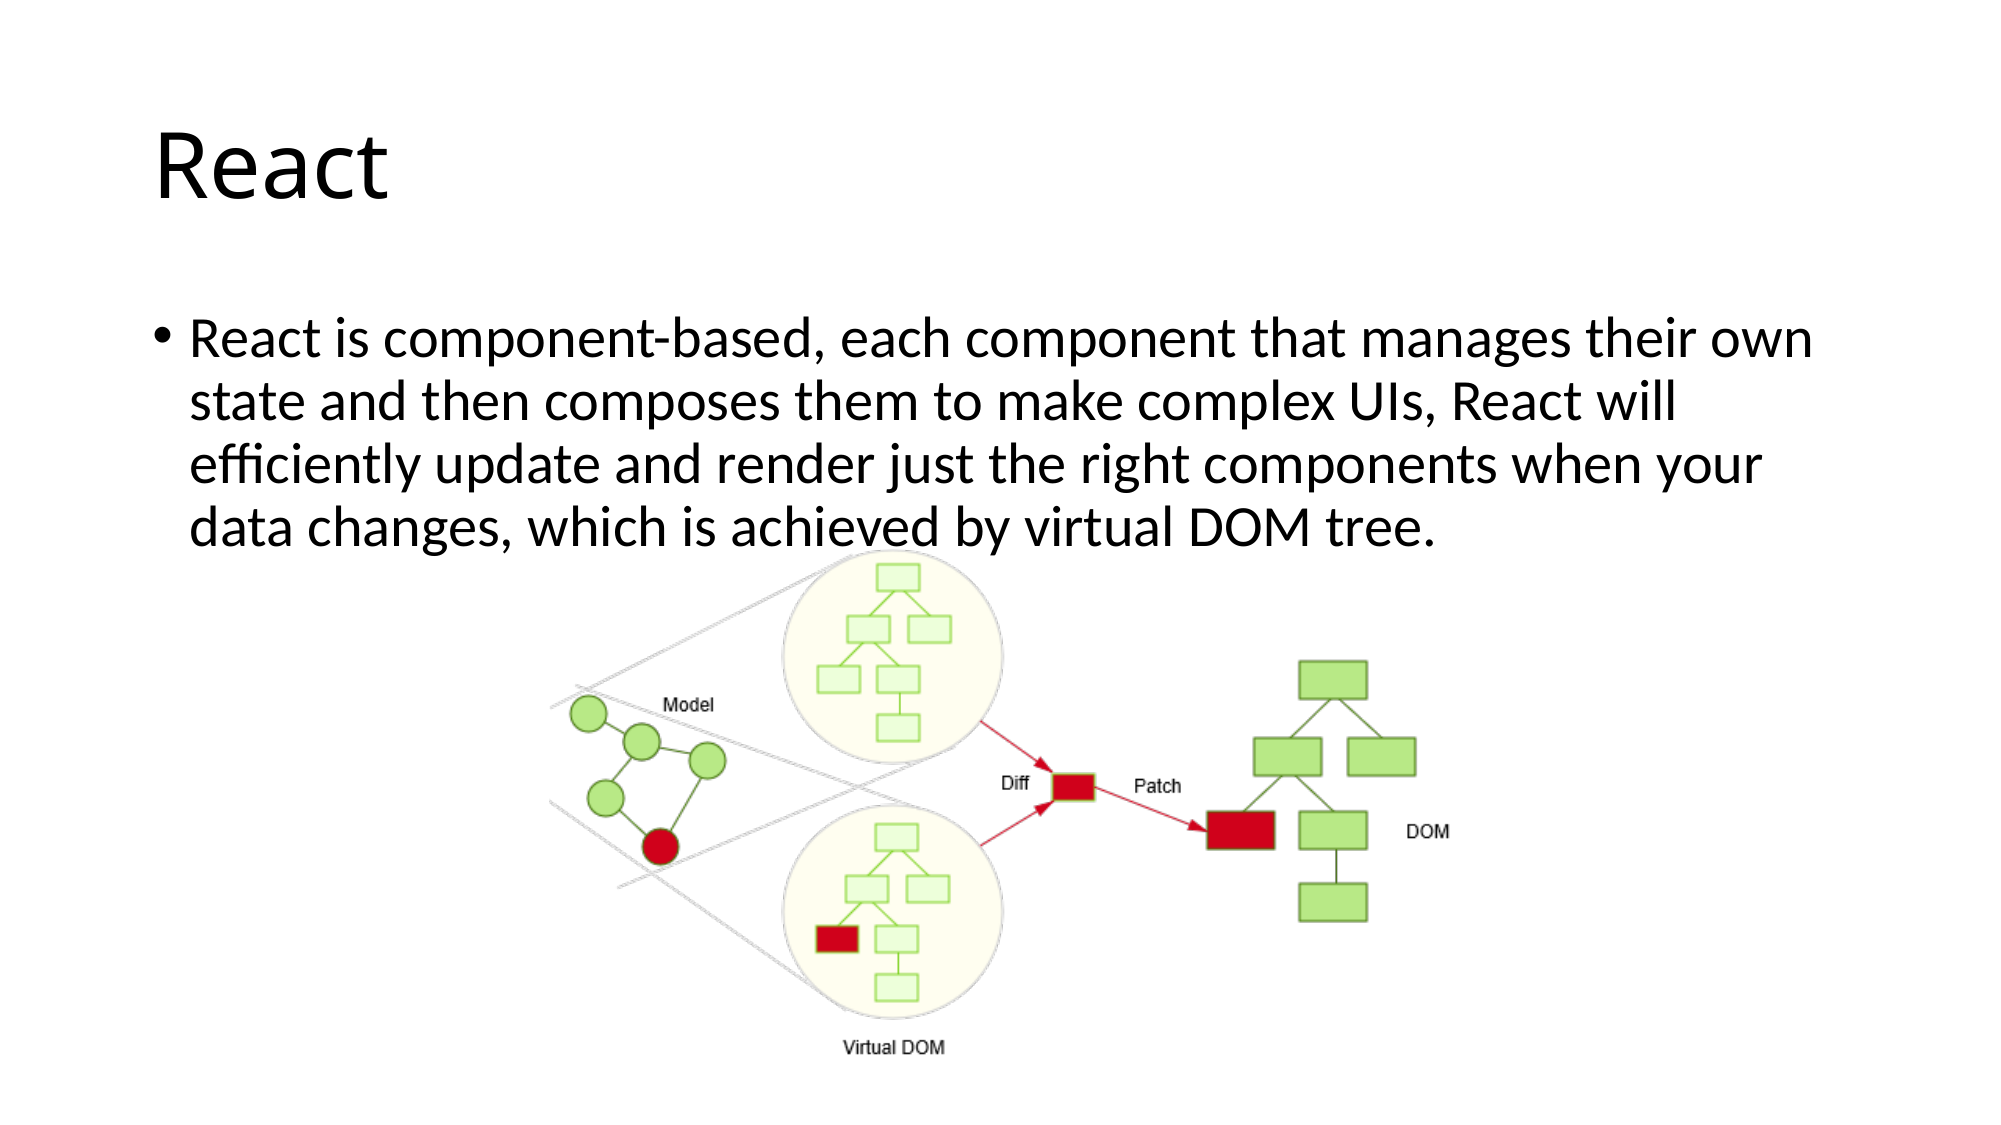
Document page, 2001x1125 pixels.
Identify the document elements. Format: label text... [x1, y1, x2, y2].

title React [137, 59, 1863, 278]
list React is component-based, each component that manages their own state and then composes them to make complex UIs, React will efficiently update and render just the right components when your data changes, which is achieved by virtual DOM tree. [137, 299, 1863, 1014]
picture [549, 549, 1450, 1056]
